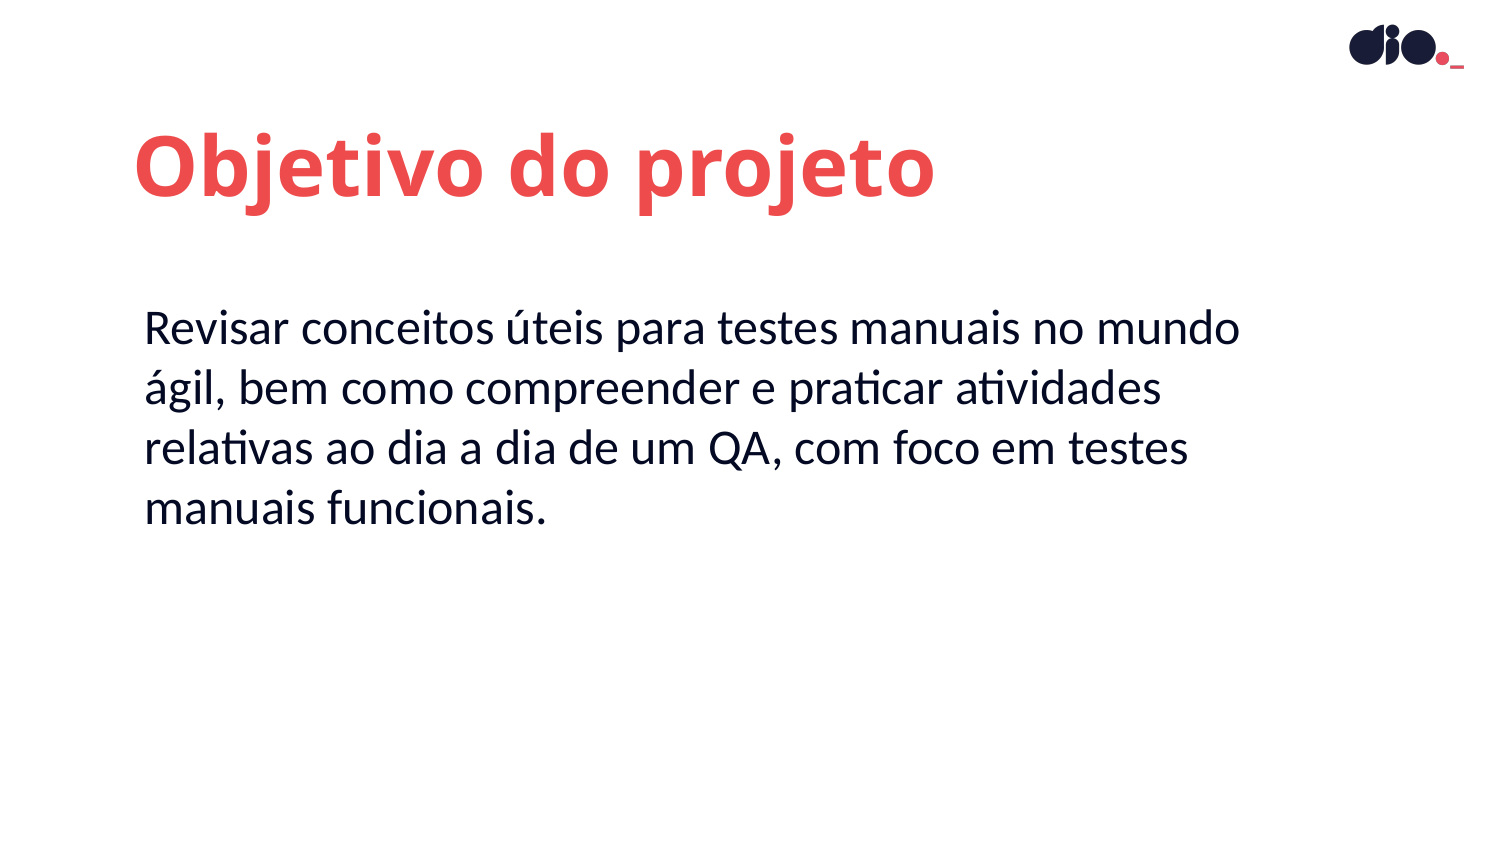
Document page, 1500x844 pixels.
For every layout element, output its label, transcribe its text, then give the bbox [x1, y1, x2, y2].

picture [1334, 15, 1474, 78]
text_box Revisar conceitos úteis para testes manuais no mundo ágil, bem como compreender e praticar atividades relativas ao dia a dia de um QA, com foco em testes manuais funcionais. [117, 322, 1293, 507]
text_box Objetivo do projeto [116, 86, 1333, 225]
